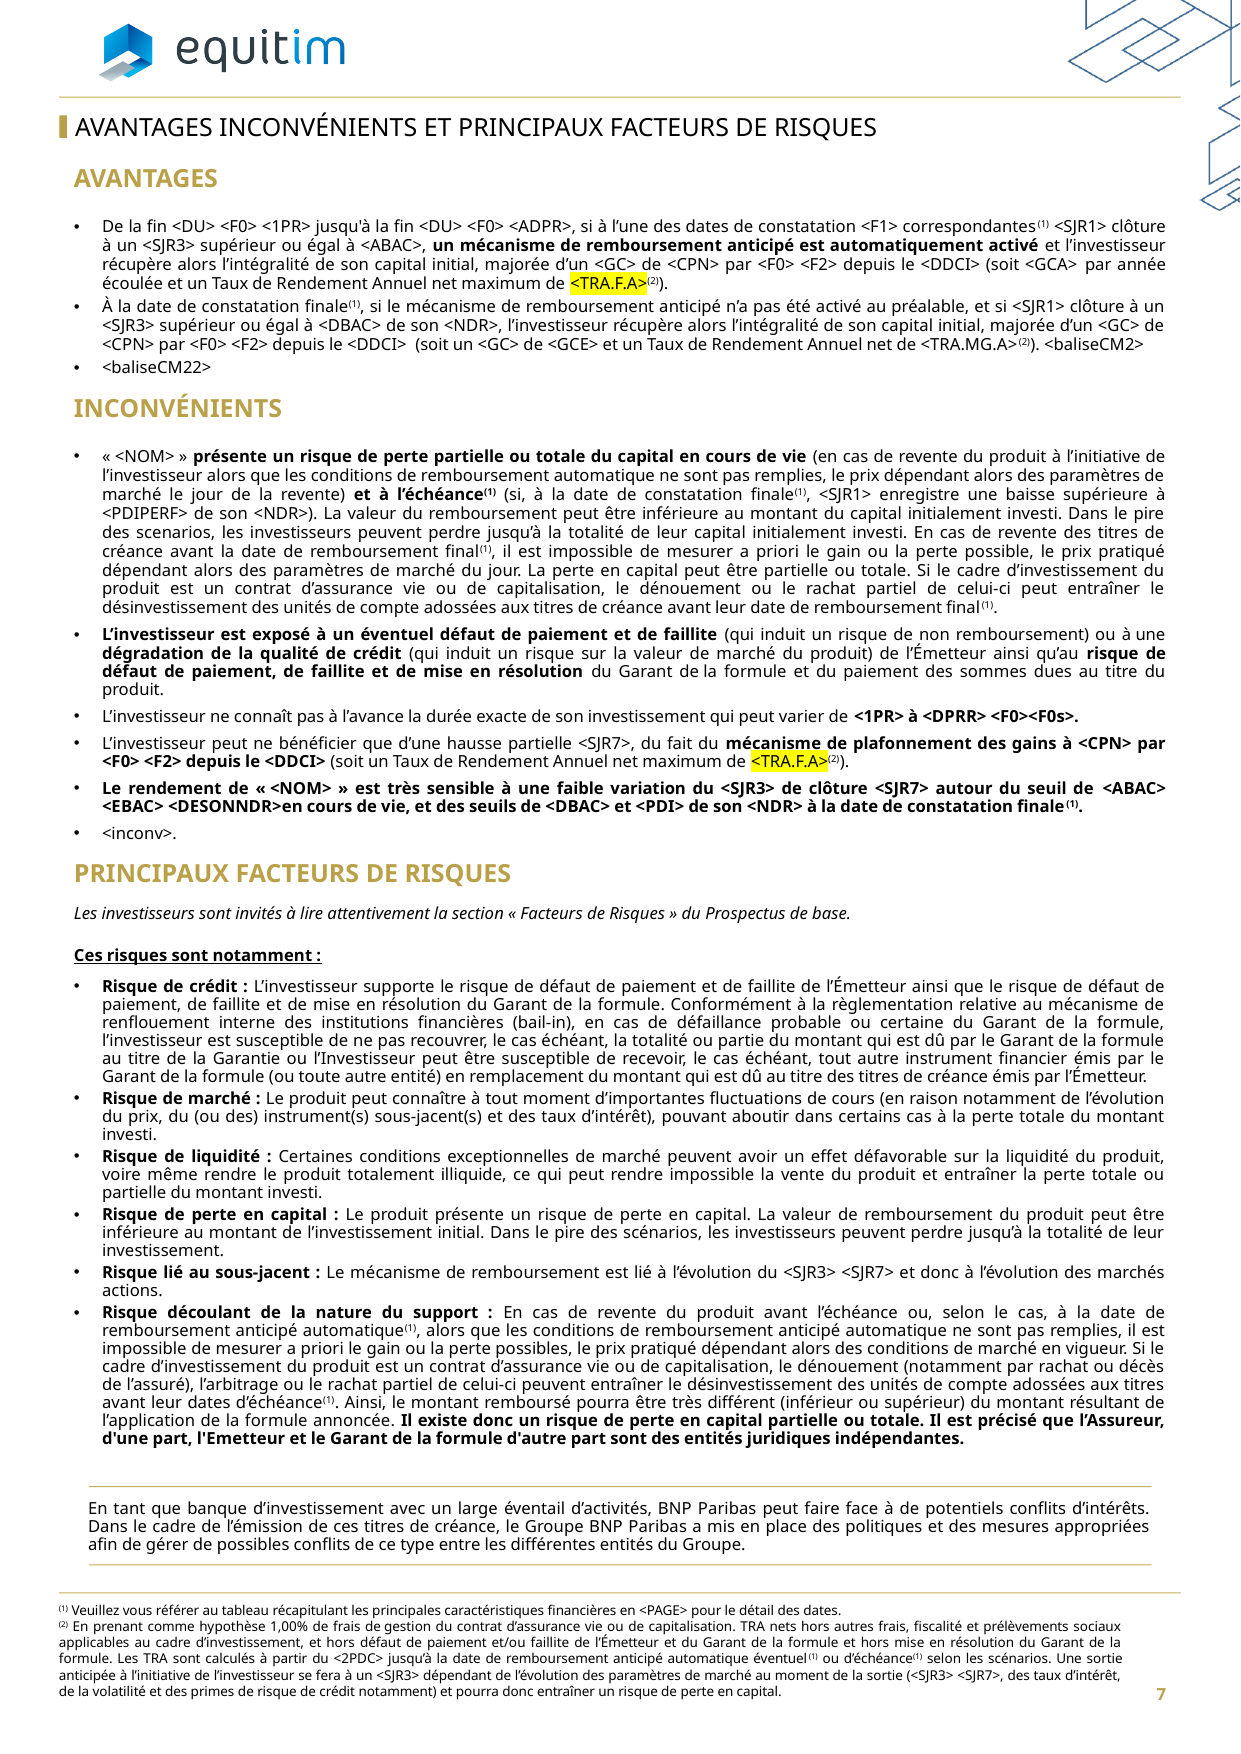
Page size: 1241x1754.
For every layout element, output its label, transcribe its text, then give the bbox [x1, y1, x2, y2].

picture [1067, 0, 1241, 211]
text_box (1) Veuillez vous référer au tableau récapitulant les principales caractéristiques financières en <PAGE> pour le détail des dates. (2) En prenant comme hypothèse 1,00% de frais de gestion du contrat d’assurance vie ou de capitalisation. TRA nets hors autres frais, fiscalité et prélèvements sociaux applicables au cadre d’investissement, et hors défaut de paiement et/ou faillite de l’Émetteur et du Garant de la formule et hors mise en résolution du Garant de la formule. Les TRA sont calculés à partir du <2PDC> jusqu’à la date de remboursement anticipé automatique éventuel(1) ou d’échéance(1) selon les scénarios. Une sortie anticipée à l’initiative de l’investisseur se fera à un <SJR3> dépendant de l’évolution des paramètres de marché au moment de la sortie (<SJR3> <SJR7>, des taux d’intérêt, de la volatilité et des primes de risque de crédit notamment) et pourra donc entraîner un risque de perte en capital. [59, 1601, 1123, 1700]
text_box [59, 115, 67, 138]
slide_number 7 [1122, 1664, 1182, 1728]
picture [77, 3, 367, 97]
text_box AVANTAGES De la fin <DU> <F0> <1PR> jusqu'à la fin <DU> <F0> <ADPR>, si à l’une des dates de constatation <F1> correspondantes(1) <SJR1> clôture à un <SJR3> supérieur ou égal à <ABAC>, un mécanisme de remboursement anticipé est automatiquement activé et l’investisseur récupère alors l’intégralité de son capital initial, majorée d’un <GC> de <CPN> par <F0> <F2> depuis le <DDCI> (soit <GCA> par année écoulée et un Taux de Rendement Annuel net maximum de <TRA.F.A>(2)). À la date de constatation finale(1), si le mécanisme de remboursement anticipé n’a pas été activé au préalable, et si <SJR1> clôture à un <SJR3> supérieur ou égal à <DBAC> de son <NDR>, l’investisseur récupère alors l’intégralité de son capital initial, majorée d’un <GC> de <CPN> par <F0> <F2> depuis le <DDCI> (soit un <GC> de <GCE> et un Taux de Rendement Annuel net de <TRA.MG.A>(2)). <baliseCM2> <baliseCM22> INCONVÉNIENTS « <NOM> » présente un risque de perte partielle ou totale du capital en cours de vie (en cas de revente du produit à l’initiative de l’investisseur alors que les conditions de remboursement automatique ne sont pas remplies, le prix dépendant alors des paramètres de marché le jour de la revente) et à l’échéance(1) (si, à la date de constatation finale(1), <SJR1> enregistre une baisse supérieure à <PDIPERF> de son <NDR>). La valeur du remboursement peut être inférieure au montant du capital initialement investi. Dans le pire des scenarios, les investisseurs peuvent perdre jusqu’à la totalité de leur capital initialement investi. En cas de revente des titres de créance avant la date de remboursement final(1), il est impossible de mesurer a priori le gain ou la perte possible, le prix pratiqué dépendant alors des paramètres de marché du jour. La perte en capital peut être partielle ou totale. Si le cadre d’investissement du produit est un contrat d’assurance vie ou de capitalisation, le dénouement ou le rachat partiel de celui-ci peut entraîner le désinvestissement des unités de compte adossées aux titres de créance avant leur date de remboursement final(1). L’investisseur est exposé à un éventuel défaut de paiement et de faillite (qui induit un risque de non remboursement) ou à une dégradation de la qualité de crédit (qui induit un risque sur la valeur de marché du produit) de l’Émetteur ainsi qu’au risque de défaut de paiement, de faillite et de mise en résolution du Garant de la formule et du paiement des sommes dues au titre du produit. L’investisseur ne connaît pas à l’avance la durée exacte de son investissement qui peut varier de <1PR> à <DPRR> <F0><F0s>. L’investisseur peut ne bénéficier que d’une hausse partielle <SJR7>, du fait du mécanisme de plafonnement des gains à <CPN> par <F0> <F2> depuis le <DDCI> (soit un Taux de Rendement Annuel net maximum de <TRA.F.A>(2)). Le rendement de « <NOM> » est très sensible à une faible variation du <SJR3> de clôture <SJR7> autour du seuil de <ABAC> <EBAC> <DESONNDR>en cours de vie, et des seuils de <DBAC> et <PDI> de son <NDR> à la date de constatation finale(1). <inconv>. PRINCIPAUX FACTEURS DE RISQUES Les investisseurs sont invités à lire attentivement la section « Facteurs de Risques » du Prospectus de base. Ces risques sont notamment : Risque de crédit : L’investisseur supporte le risque de défaut de paiement et de faillite de l’Émetteur ainsi que le risque de défaut de paiement, de faillite et de mise en résolution du Garant de la formule. Conformément à la règlementation relative au mécanisme de renflouement interne des institutions financières (bail-in), en cas de défaillance probable ou certaine du Garant de la formule, l’investisseur est susceptible de ne pas recouvrer, le cas échéant, la totalité ou partie du montant qui est dû par le Garant de la formule au titre de la Garantie ou l’Investisseur peut être susceptible de recevoir, le cas échéant, tout autre instrument financier émis par le Garant de la formule (ou toute autre entité) en remplacement du montant qui est dû au titre des titres de créance émis par l’Émetteur. Risque de marché : Le produit peut connaître à tout moment d’importantes fluctuations de cours (en raison notamment de l’évolution du prix, du (ou des) instrument(s) sous-jacent(s) et des taux d’intérêt), pouvant aboutir dans certains cas à la perte totale du montant investi. Risque de liquidité : Certaines conditions exceptionnelles de marché peuvent avoir un effet défavorable sur la liquidité du produit, voire même rendre le produit totalement illiquide, ce qui peut rendre impossible la vente du produit et entraîner la perte totale ou partielle du montant investi. Risque de perte en capital : Le produit présente un risque de perte en capital. La valeur de remboursement du produit peut être inférieure au montant de l’investissement initial. Dans le pire des scénarios, les investisseurs peuvent perdre jusqu’à la totalité de leur investissement. Risque lié au sous-jacent : Le mécanisme de remboursement est lié à l’évolution du <SJR3> <SJR7> et donc à l’évolution des marchés actions. Risque découlant de la nature du support : En cas de revente du produit avant l’échéance ou, selon le cas, à la date de remboursement anticipé automatique(1), alors que les conditions de remboursement anticipé automatique ne sont pas remplies, il est impossible de mesurer a priori le gain ou la perte possibles, le prix pratiqué dépendant alors des conditions de marché en vigueur. Si le cadre d’investissement du produit est un contrat d’assurance vie ou de capitalisation, le dénouement (notamment par rachat ou décès de l’assuré), l’arbitrage ou le rachat partiel de celui-ci peuvent entraîner le désinvestissement des unités de compte adossées aux titres avant leur dates d’échéance(1). Ainsi, le montant remboursé pourra être très différent (inférieur ou supérieur) du montant résultant de l’application de la formule annoncée. Il existe donc un risque de perte en capital partielle ou totale. Il est précisé que l’Assureur, d'une part, l'Emetteur et le Garant de la formule d'autre part sont des entités juridiques indépendantes. [59, 157, 1181, 1456]
text_box AVANTAGES INCONVÉNIENTS ET principaux FACTEURS DE RISQUES [75, 109, 1192, 148]
text_box En tant que banque d’investissement avec un large éventail d’activités, BNP Paribas peut faire face à de potentiels conflits d’intérêts. Dans le cadre de l’émission de ces titres de créance, le Groupe BNP Paribas a mis en place des politiques et des mesures appropriées afin de gérer de possibles conflits de ce type entre les différentes entités du Groupe. [88, 1500, 1152, 1554]
